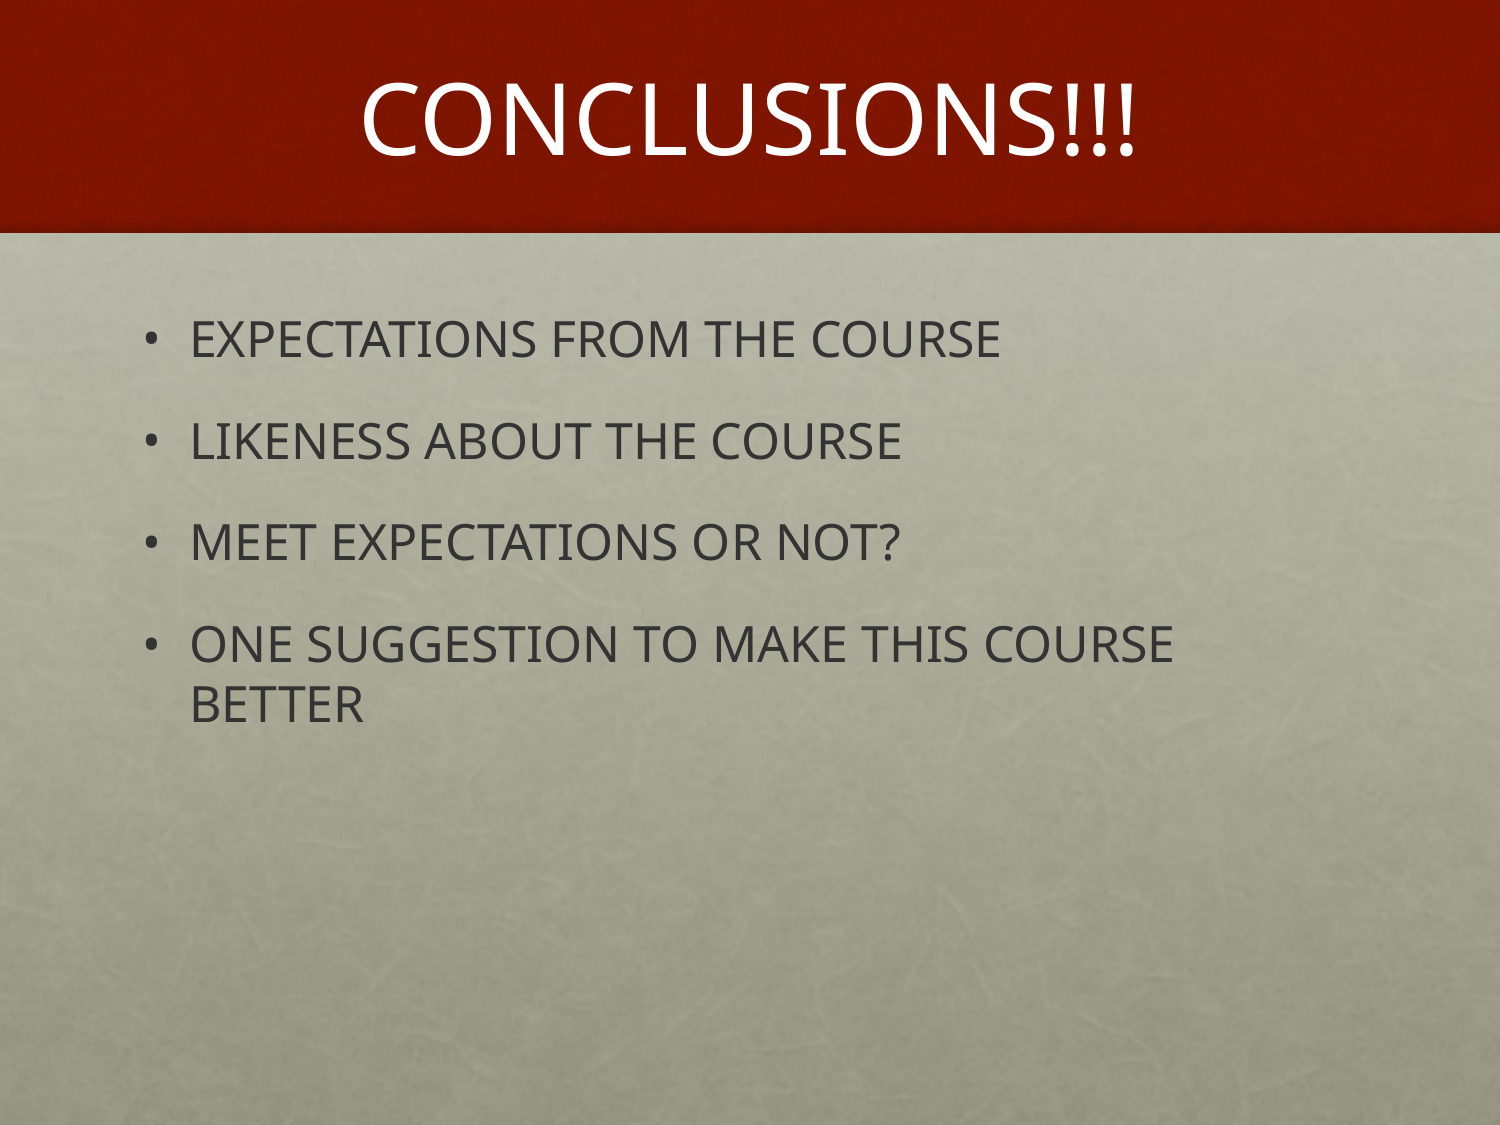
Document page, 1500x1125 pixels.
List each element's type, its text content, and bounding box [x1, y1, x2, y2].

list EXPECTATIONS FROM THE COURSE LIKENESS ABOUT THE COURSE MEET EXPECTATIONS OR NOT? ONE SUGGESTION TO MAKE THIS COURSE BETTER [127, 299, 1372, 1005]
title CONCLUSIONS!!! [127, 10, 1372, 221]
picture [0, 214, 1500, 1125]
